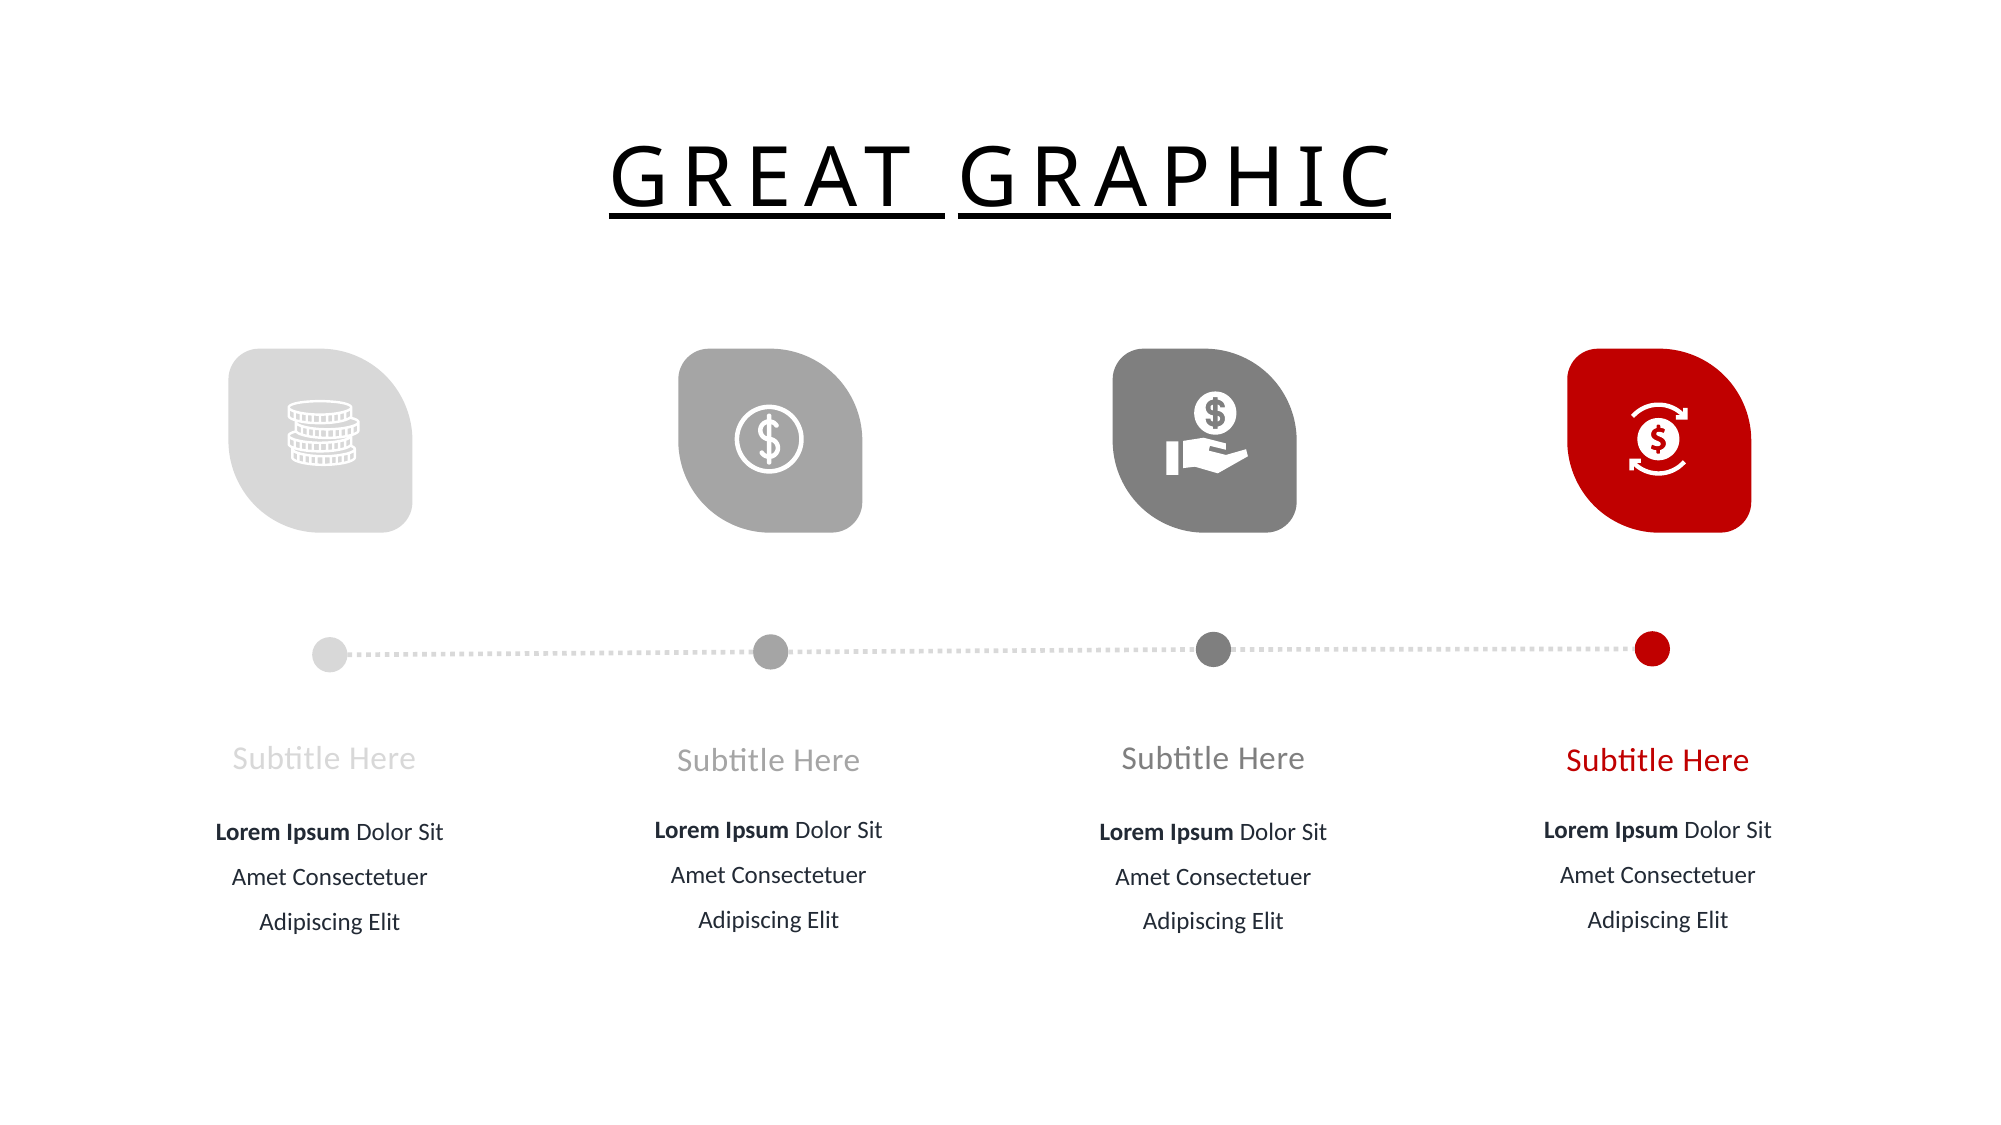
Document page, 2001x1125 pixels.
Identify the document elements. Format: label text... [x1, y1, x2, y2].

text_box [734, 404, 804, 474]
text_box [347, 651, 754, 655]
text_box Lorem Ipsum Dolor Sit Amet Consectetuer Adipiscing Elit [1080, 792, 1347, 943]
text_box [1629, 402, 1688, 476]
text_box Subtitle Here [635, 730, 903, 785]
text_box [677, 347, 864, 534]
text_box Lorem Ipsum Dolor Sit Amet Consectetuer Adipiscing Elit [635, 791, 903, 941]
text_box [1634, 630, 1672, 668]
text_box GREAT GRAPHIC [593, 115, 1406, 231]
text_box [752, 633, 789, 671]
text_box Lorem Ipsum Dolor Sit Amet Consectetuer Adipiscing Elit [196, 793, 464, 943]
text_box Subtitle Here [1080, 728, 1347, 784]
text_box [1166, 391, 1248, 475]
text_box [1111, 347, 1298, 534]
text_box [311, 636, 349, 674]
text_box [227, 347, 414, 534]
text_box Lorem Ipsum Dolor Sit Amet Consectetuer Adipiscing Elit [1524, 791, 1792, 941]
text_box [1566, 347, 1753, 534]
text_box [287, 399, 360, 467]
text_box Subtitle Here [1524, 730, 1792, 785]
text_box [1195, 630, 1232, 669]
text_box Subtitle Here [190, 728, 458, 784]
